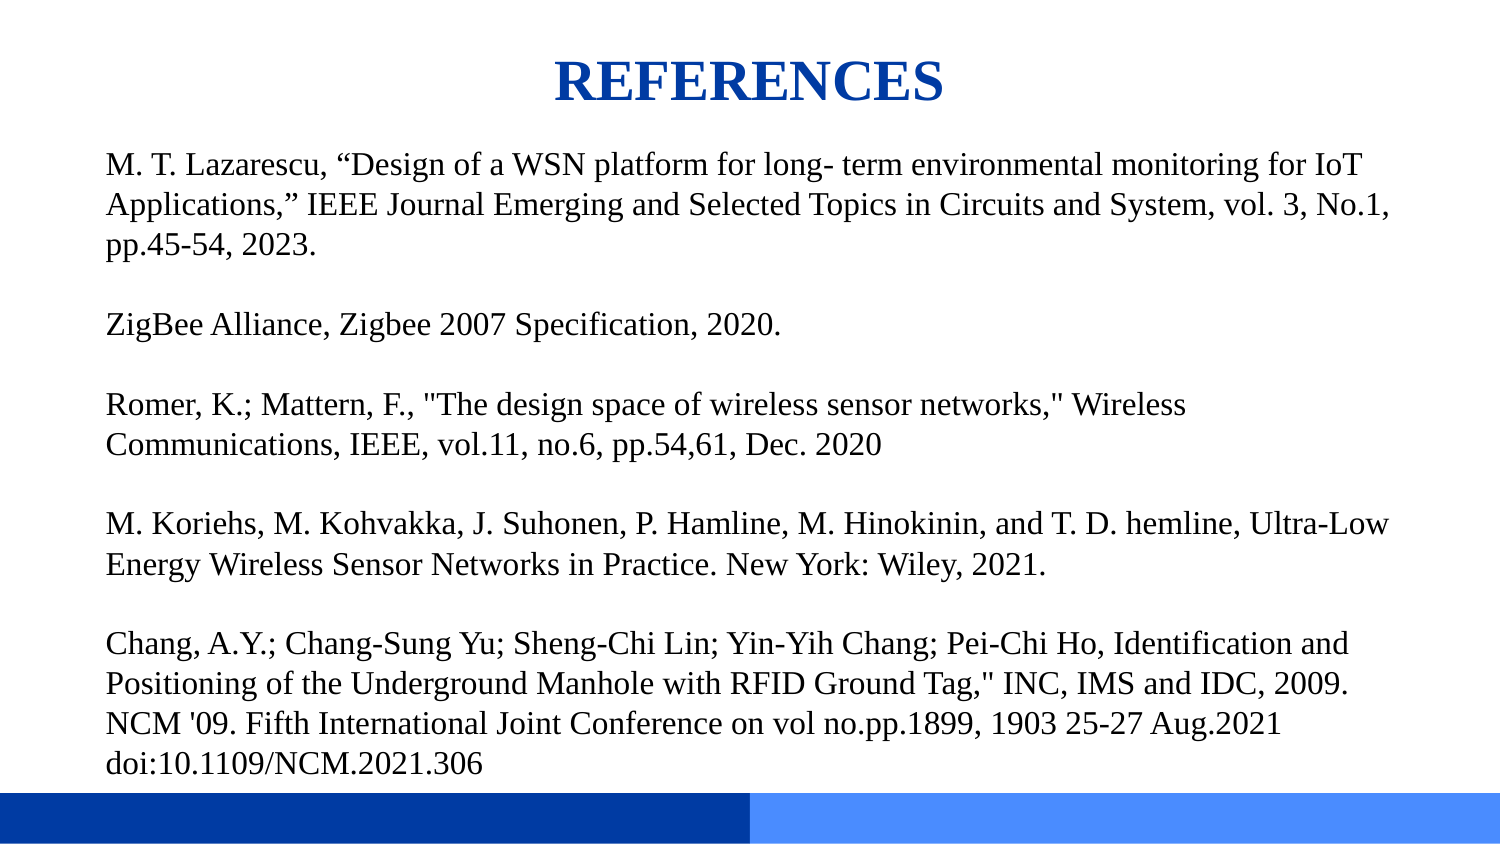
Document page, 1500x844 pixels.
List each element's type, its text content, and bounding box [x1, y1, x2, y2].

title REFERENCES [117, 27, 1383, 116]
text_box M. T. Lazarescu, “Design of a WSN platform for long- term environmental monitoring for IoT Applications,” IEEE Journal Emerging and Selected Topics in Circuits and System, vol. 3, No.1, pp.45-54, 2023. ZigBee Alliance, Zigbee 2007 Specification, 2020. Romer, K.; Mattern, F., "The design space of wireless sensor networks," Wireless Communications, IEEE, vol.11, no.6, pp.54,61, Dec. 2020 M. Koriehs, M. Kohvakka, J. Suhonen, P. Hamline, M. Hinokinin, and T. D. hemline, Ultra-Low Energy Wireless Sensor Networks in Practice. New York: Wiley, 2021. Chang, A.Y.; Chang-Sung Yu; Sheng-Chi Lin; Yin-Yih Chang; Pei-Chi Ho, Identification and Positioning of the Underground Manhole with RFID Ground Tag," INC, IMS and IDC, 2009. NCM '09. Fifth International Joint Conference on vol no.pp.1899, 1903 25-27 Aug.2021 doi:10.1109/NCM.2021.306 [90, 134, 1416, 789]
